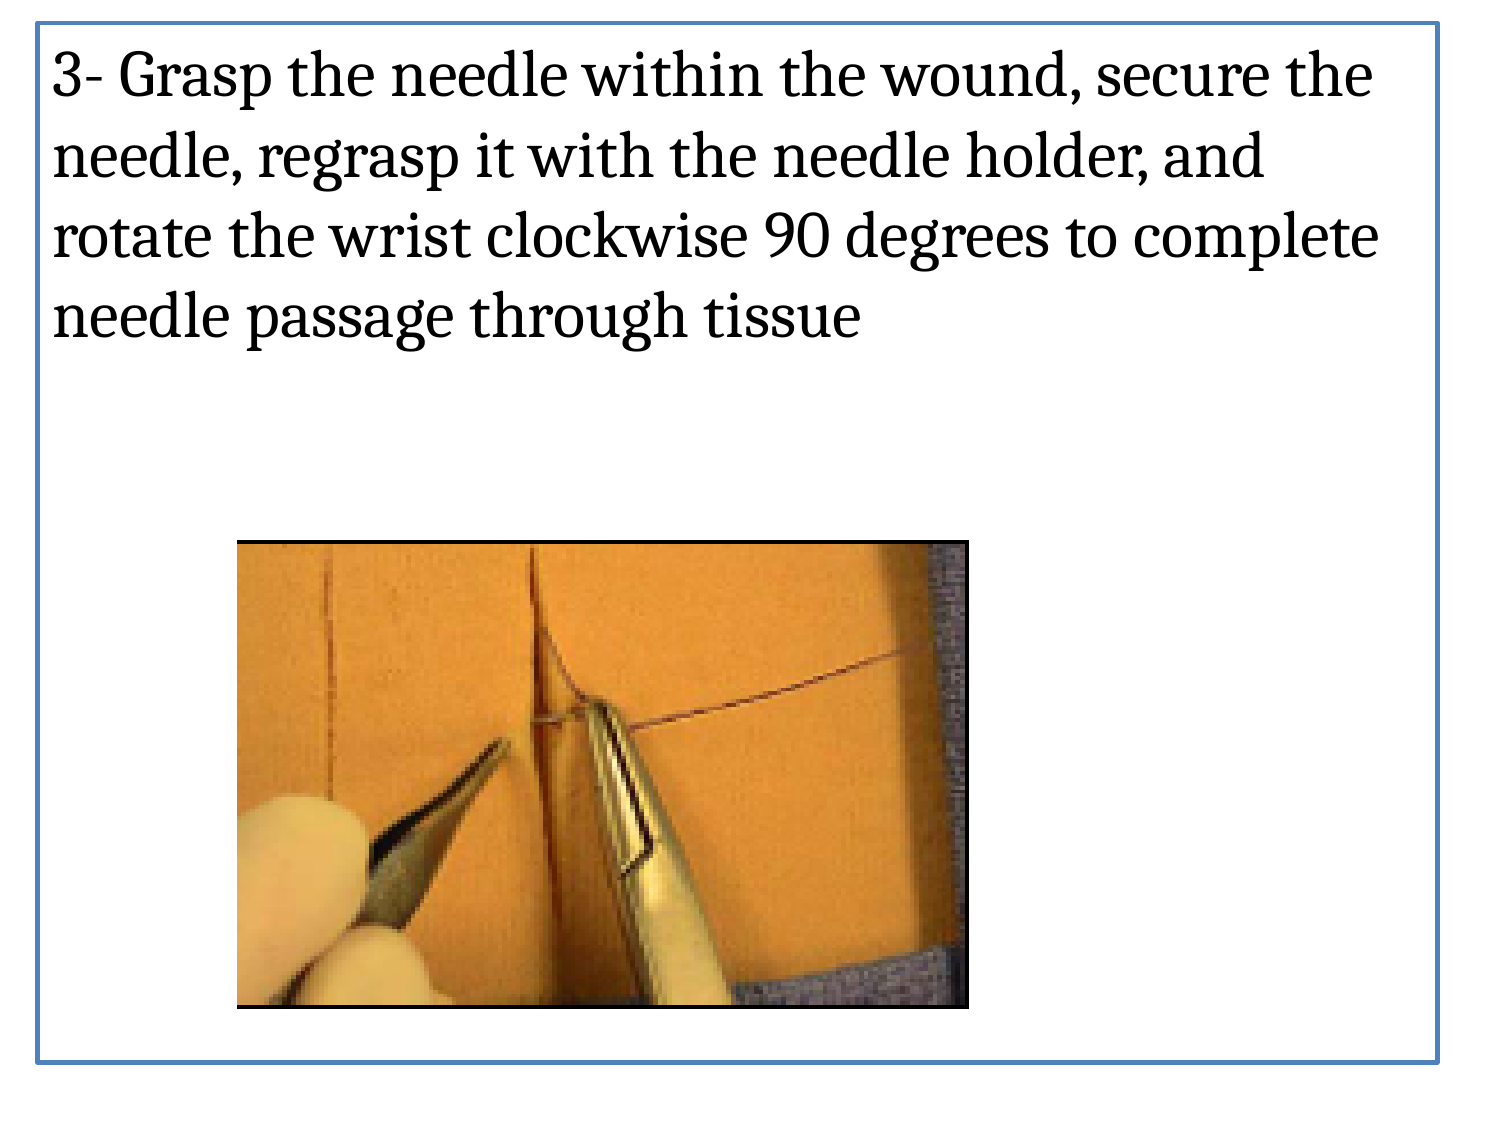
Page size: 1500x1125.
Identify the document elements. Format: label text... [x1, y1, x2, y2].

subtitle 3- Grasp the needle within the wound, secure the needle, regrasp it with the needle holder, and rotate the wrist clockwise 90 degrees to complete needle passage through tissue [35, 21, 1440, 1065]
picture [237, 537, 988, 1013]
